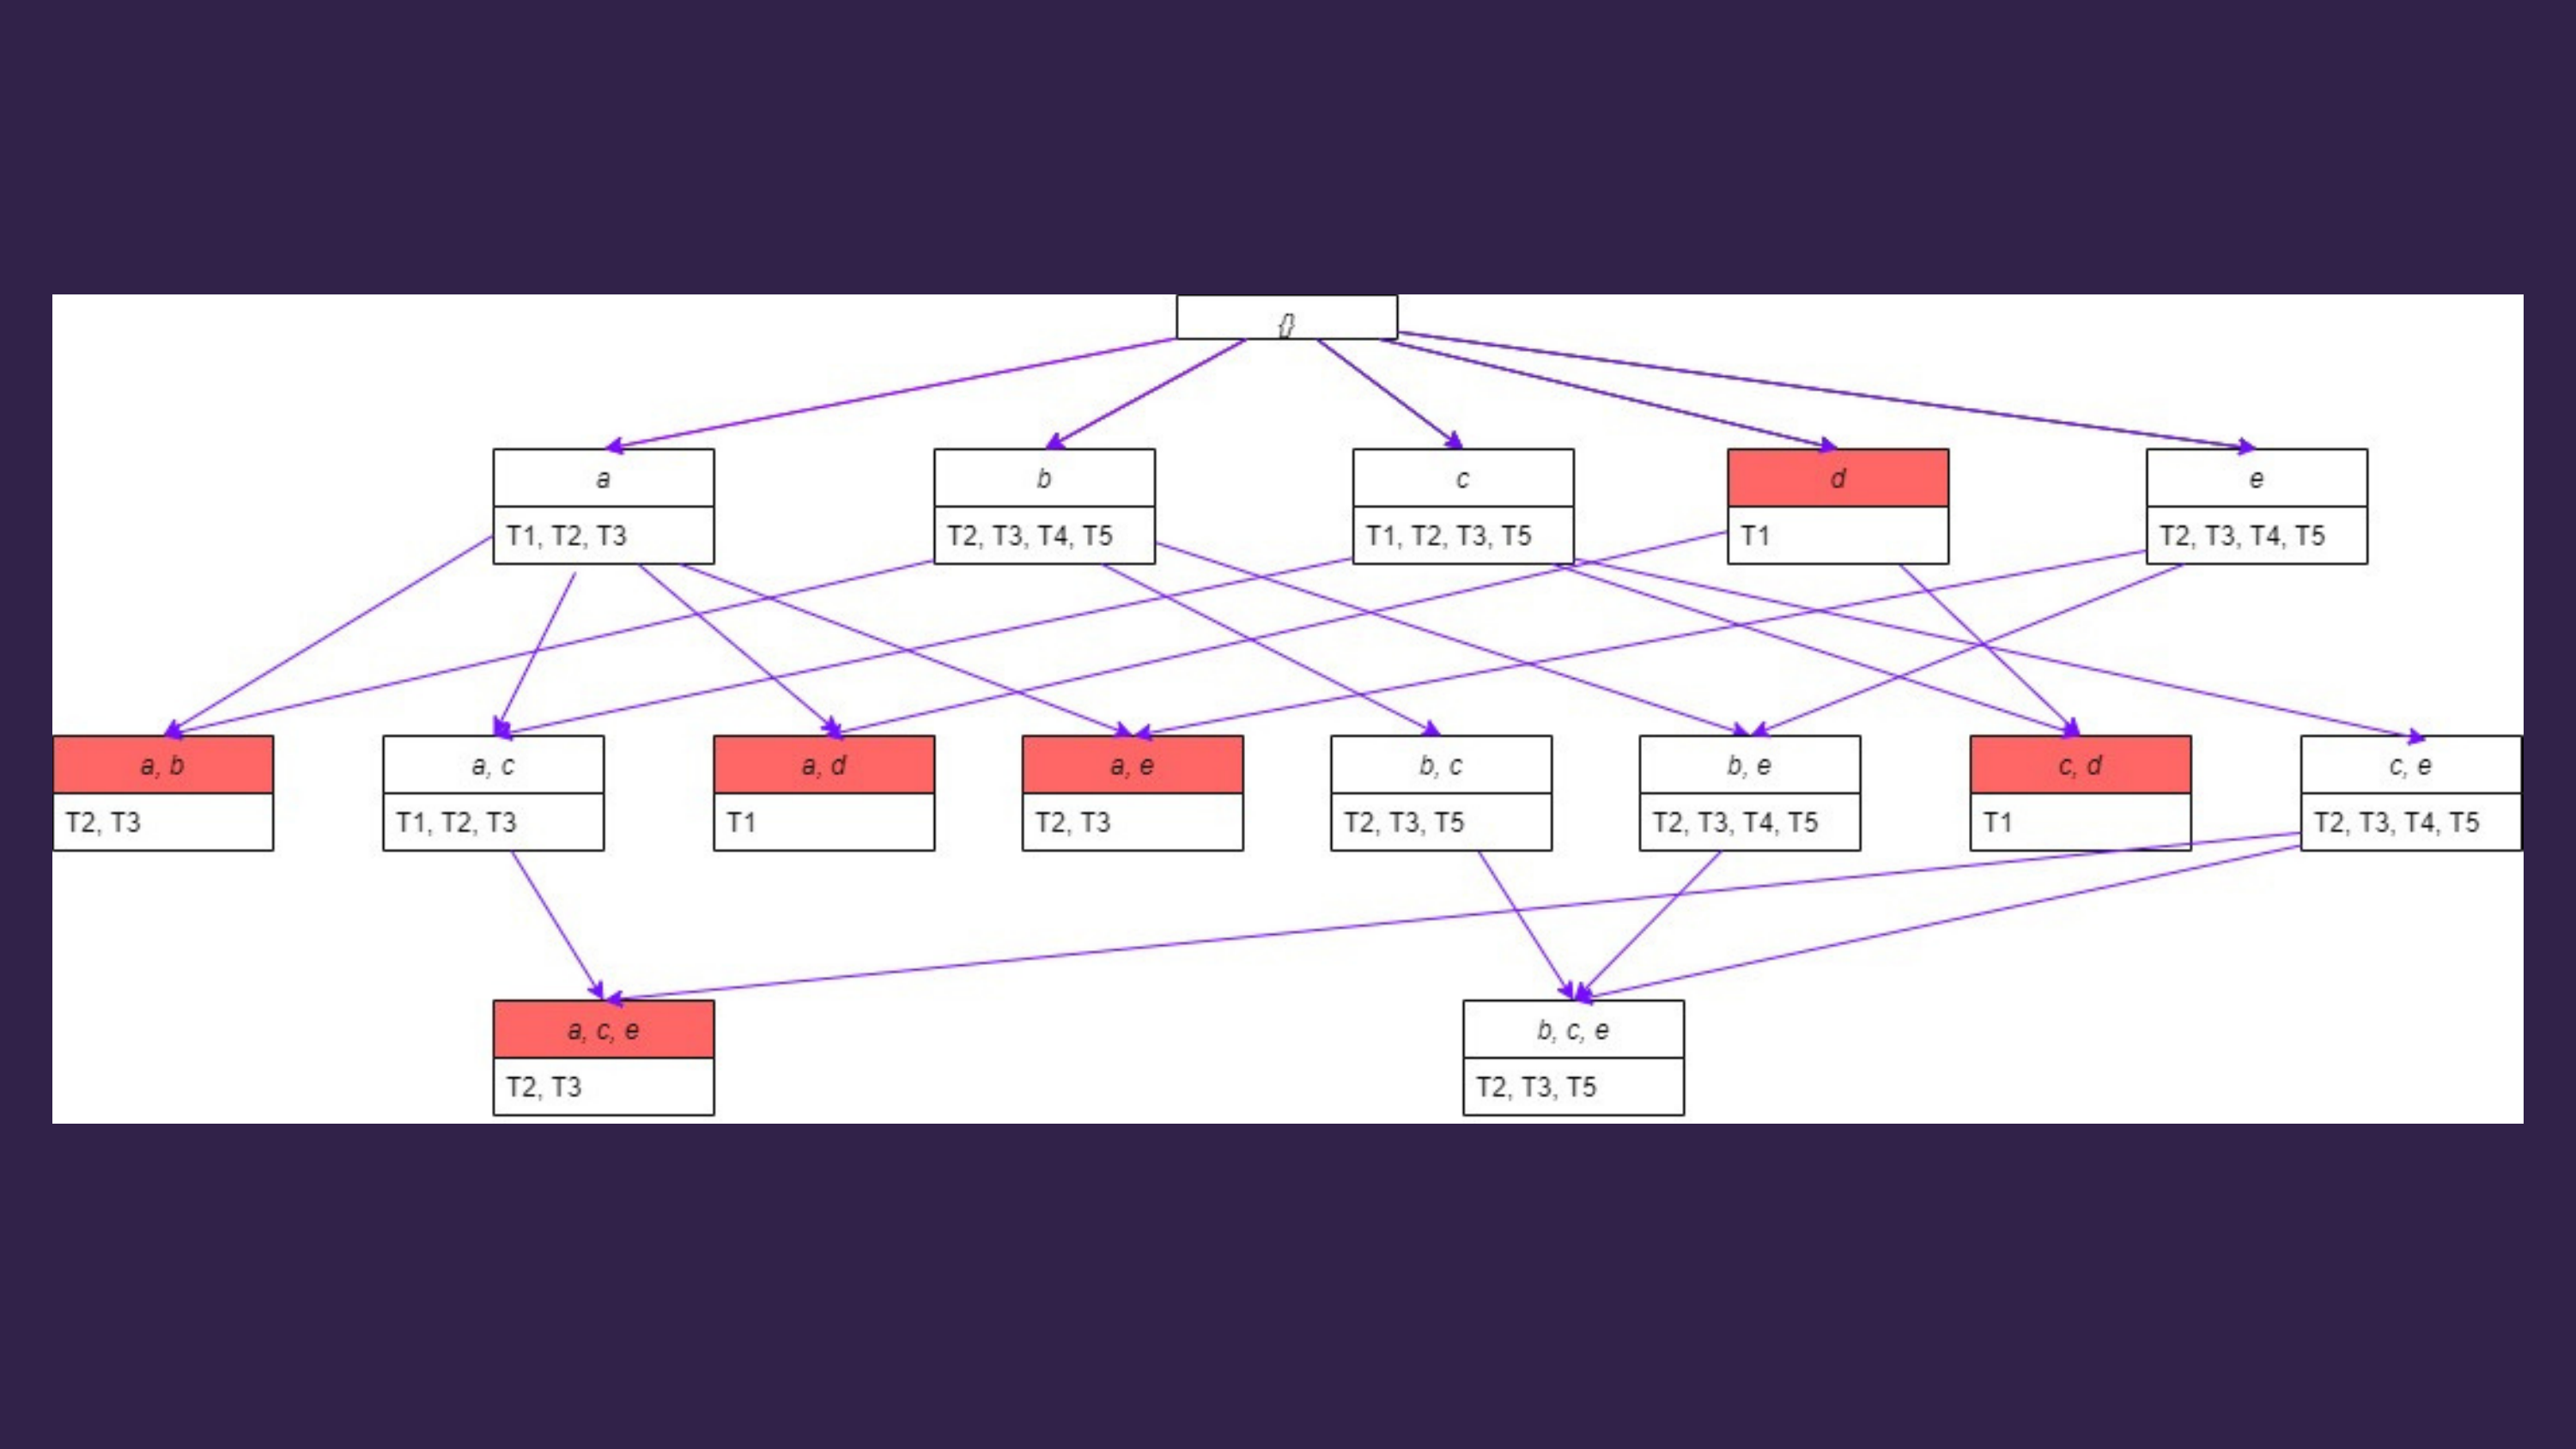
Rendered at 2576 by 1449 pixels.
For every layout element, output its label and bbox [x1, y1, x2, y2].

picture [52, 294, 2524, 1124]
